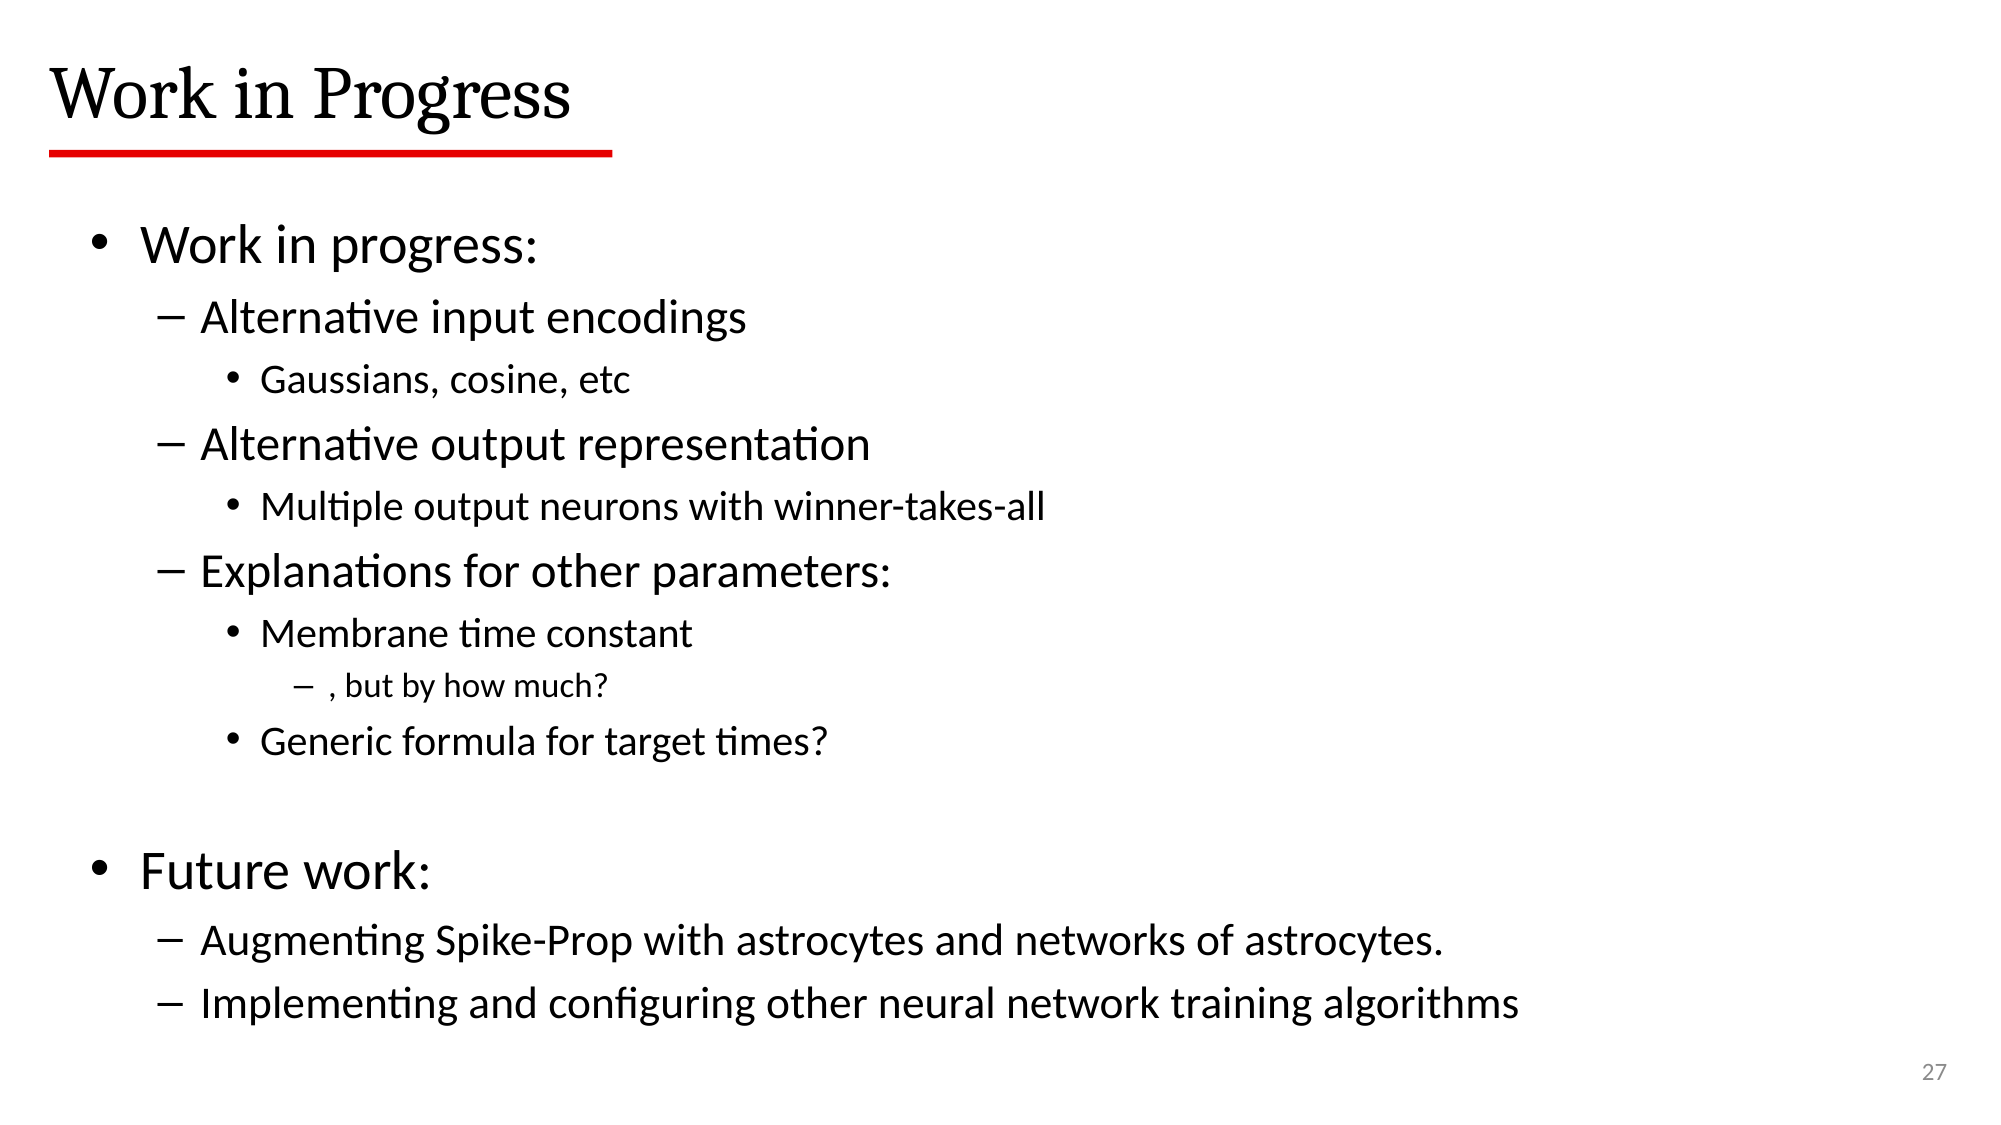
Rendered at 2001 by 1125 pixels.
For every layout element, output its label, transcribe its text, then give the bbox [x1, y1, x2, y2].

text_box Work in Progress [35, 35, 1711, 191]
slide_number 27 [1862, 1040, 1963, 1100]
text_box [47, 148, 614, 160]
